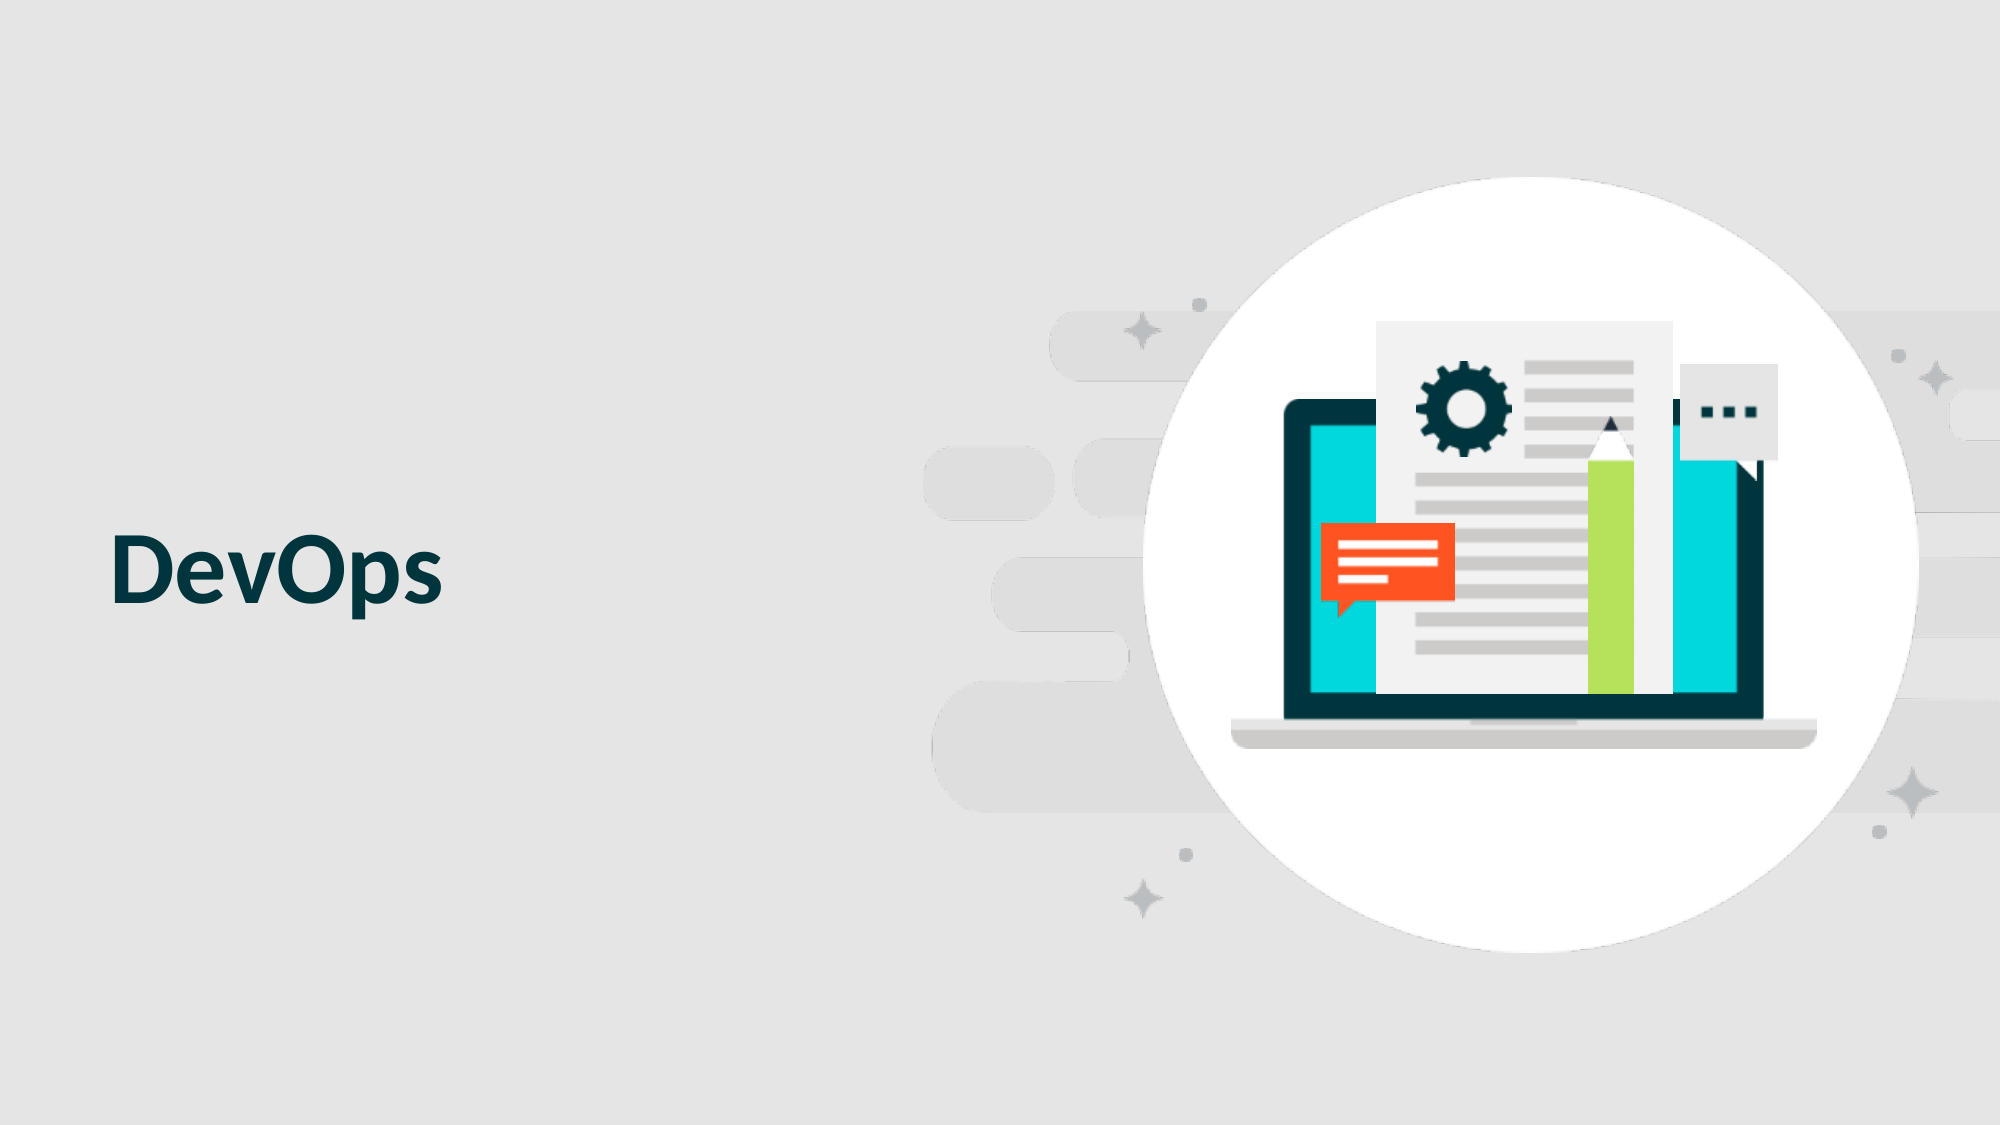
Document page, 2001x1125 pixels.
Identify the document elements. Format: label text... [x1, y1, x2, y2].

title DevOps [94, 366, 1064, 758]
picture [0, 0, 2000, 1125]
